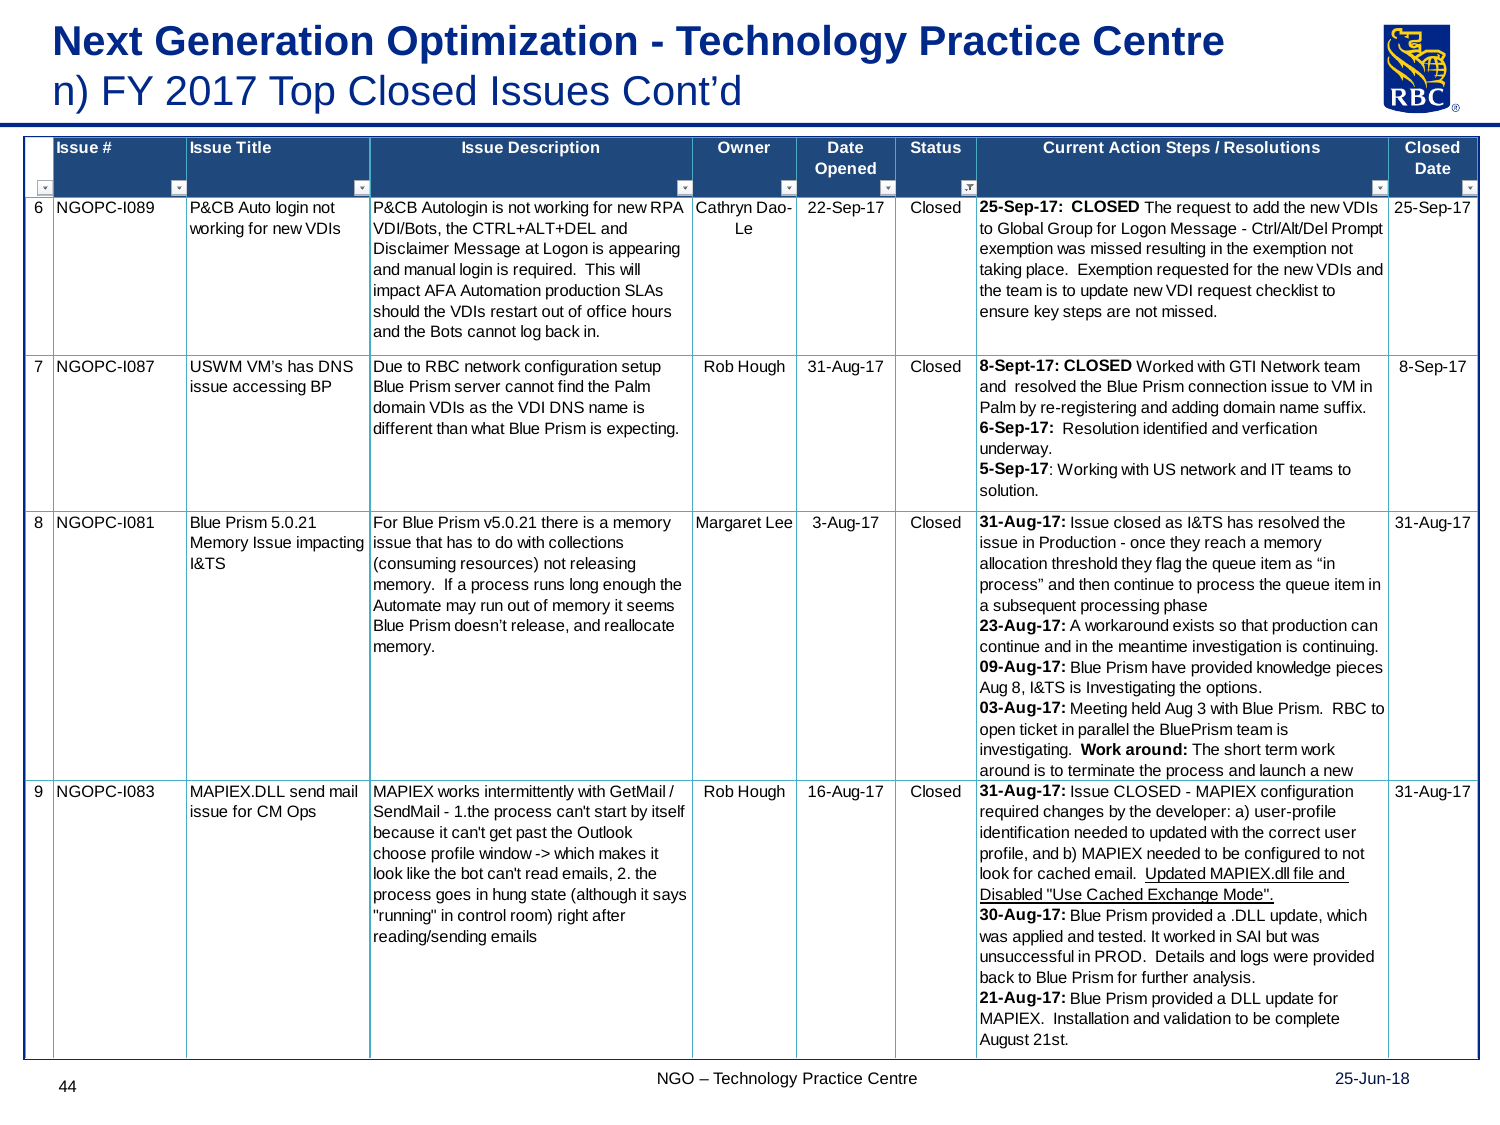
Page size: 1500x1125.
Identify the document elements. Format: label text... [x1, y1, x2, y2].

picture [24, 137, 1479, 1059]
picture [1383, 24, 1461, 114]
text_box Next Generation Optimization - Technology Practice Centre n) FY 2017 Top Closed Issues Cont’d [37, 6, 1375, 122]
